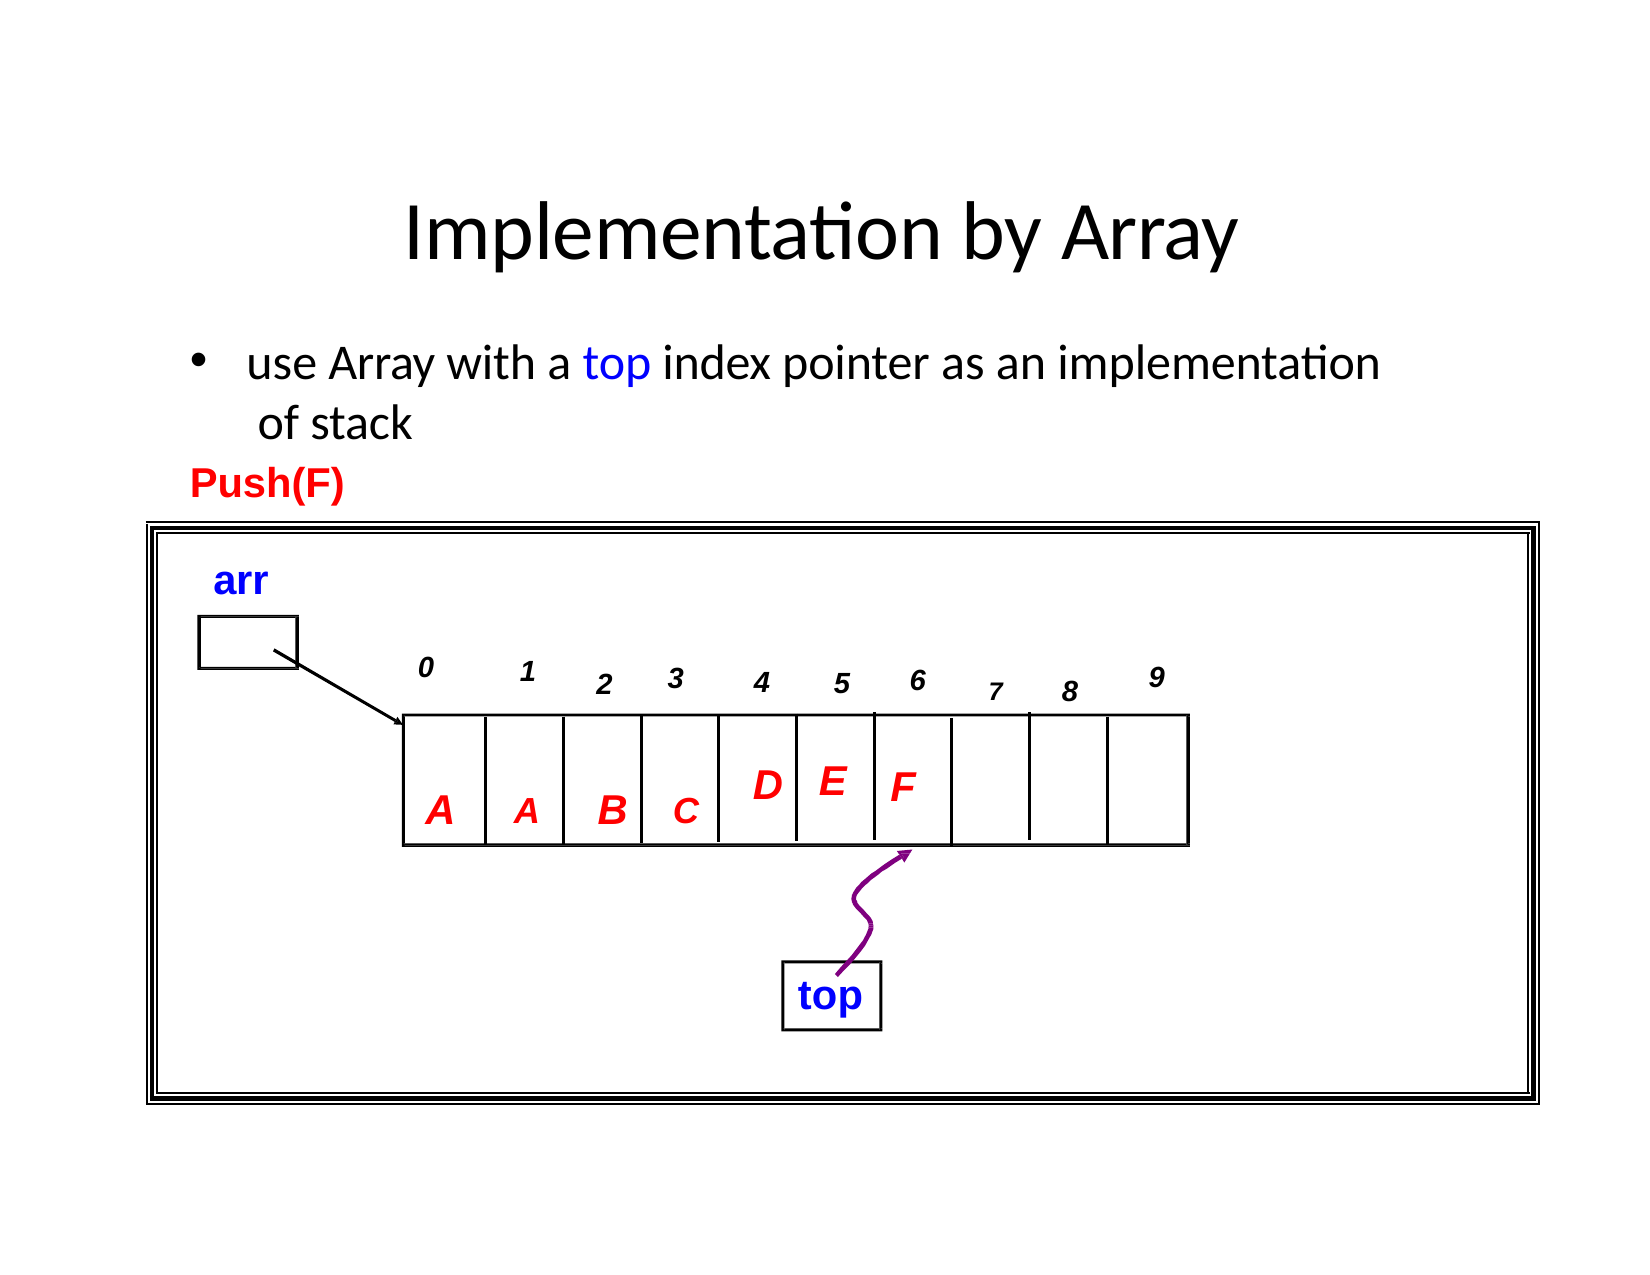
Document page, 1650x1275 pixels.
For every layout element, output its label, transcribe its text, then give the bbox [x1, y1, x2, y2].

text_box [401, 713, 1190, 847]
title Implementation by Array [401, 173, 1250, 327]
text_box 2 [596, 663, 615, 701]
text_box top [797, 965, 865, 1018]
text_box 0 [417, 646, 437, 684]
text_box 5 [833, 662, 853, 700]
text_box D [753, 755, 786, 808]
text_box 4 [754, 661, 773, 699]
text_box [834, 849, 913, 978]
text_box E [818, 751, 849, 804]
text_box A A B C [425, 759, 705, 837]
text_box 6 [909, 659, 928, 697]
text_box [197, 614, 299, 670]
text_box [299, 662, 403, 725]
text_box F [890, 757, 918, 810]
text_box [781, 960, 883, 1032]
text_box 1 [519, 650, 539, 688]
text_box [273, 648, 295, 665]
text_box 7 8 [988, 655, 1081, 710]
text_box 3 [667, 657, 686, 695]
text_box use Array with a top index pointer as an implementation of stack Push(F) arr [187, 327, 1390, 604]
text_box 9 [1148, 656, 1167, 694]
